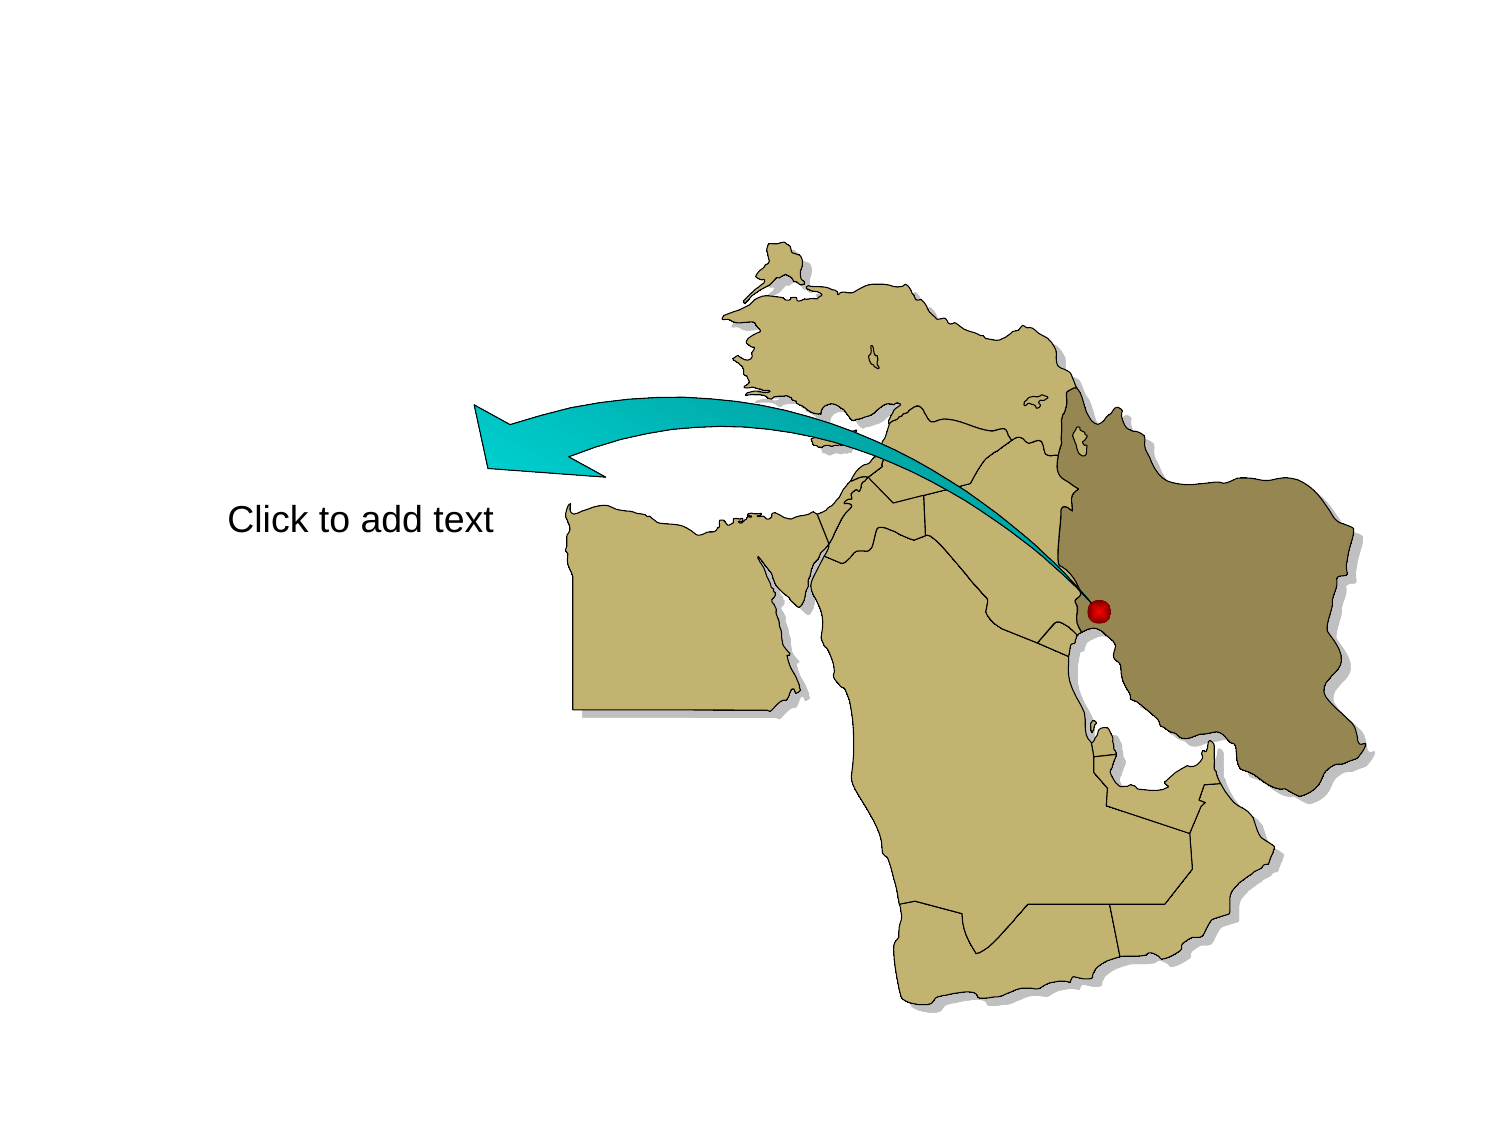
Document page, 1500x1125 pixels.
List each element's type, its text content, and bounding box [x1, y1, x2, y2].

text_box Click to add text [212, 487, 509, 548]
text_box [565, 241, 1366, 1005]
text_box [1364, 249, 1376, 1013]
text_box [474, 404, 560, 474]
